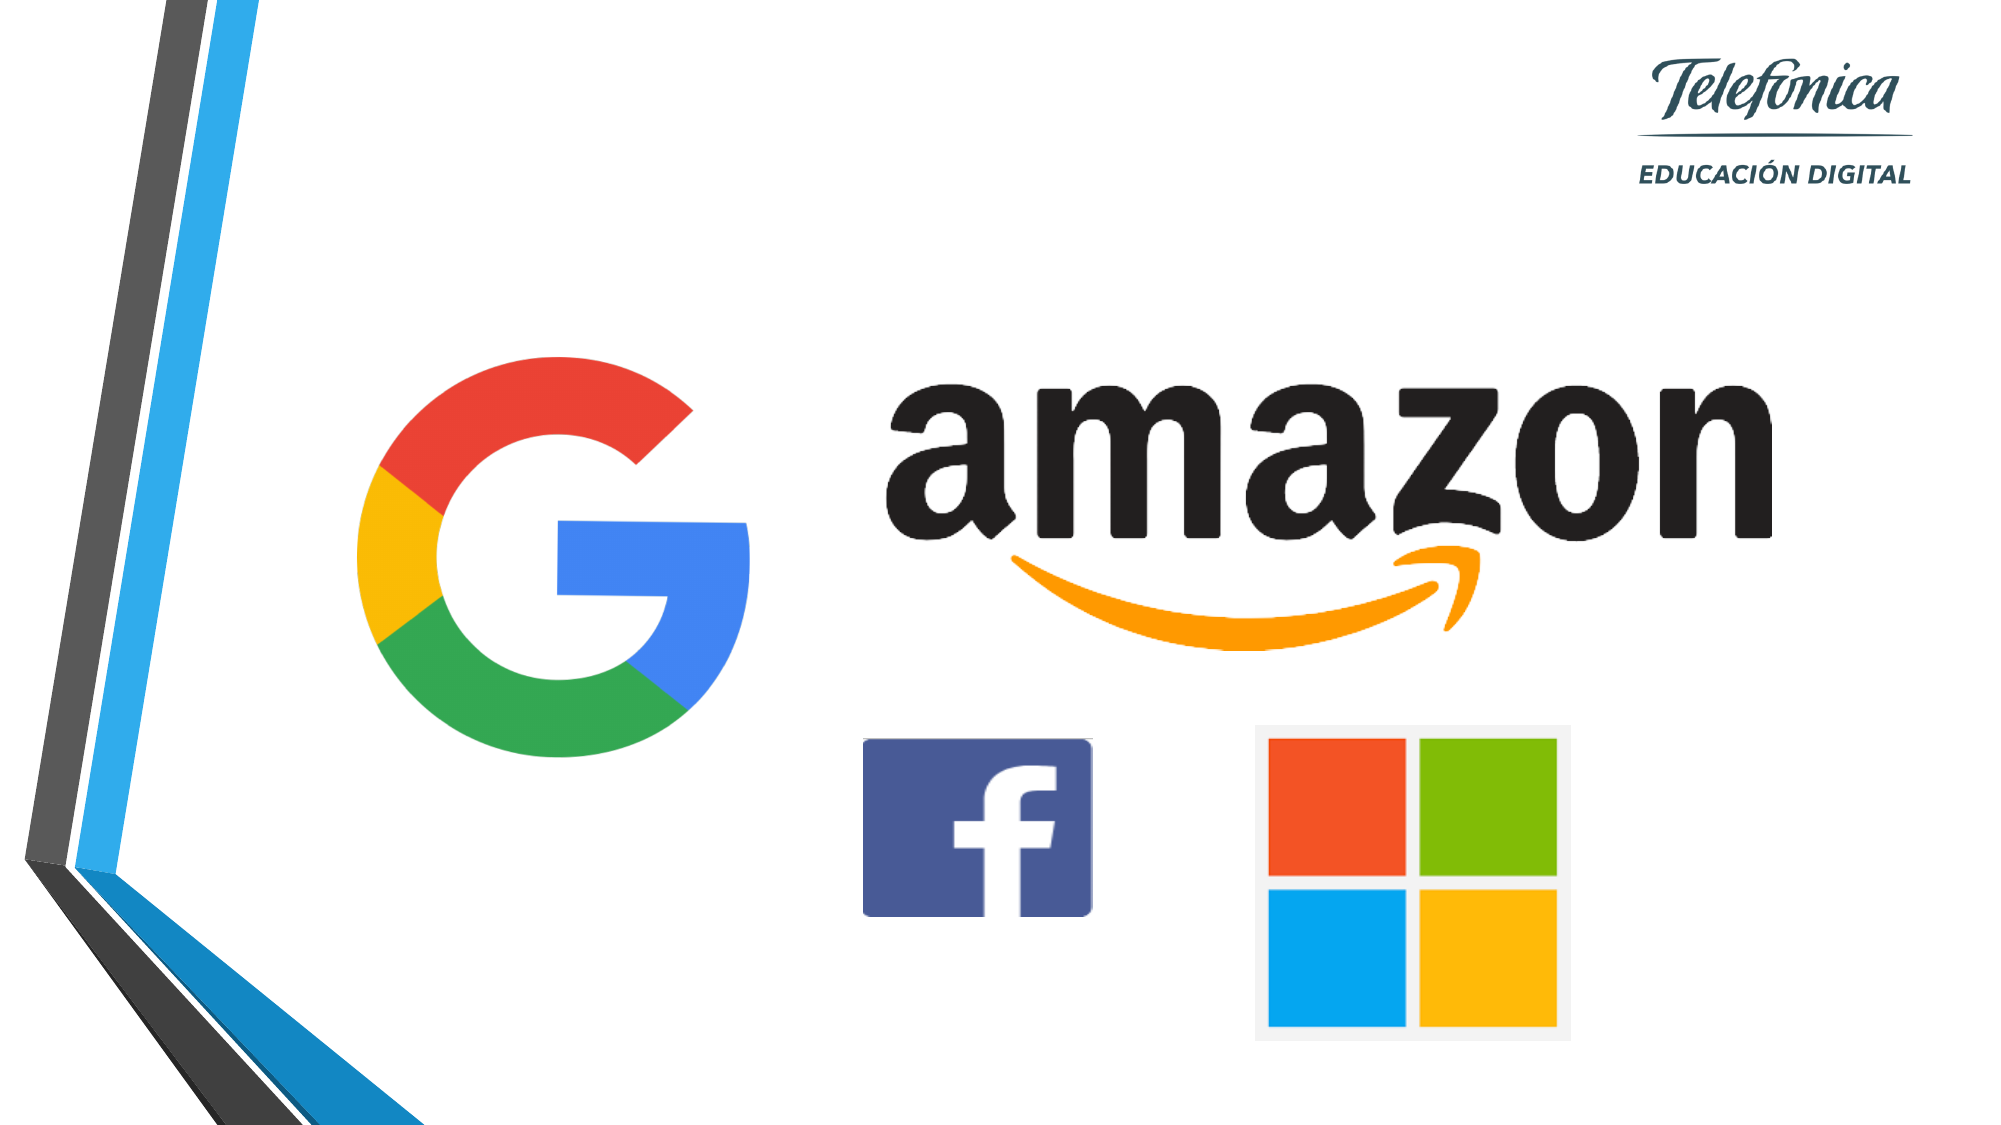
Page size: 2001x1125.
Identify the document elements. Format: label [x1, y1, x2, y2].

picture [1611, 34, 1934, 206]
picture [355, 355, 752, 760]
picture [885, 383, 1772, 651]
text_box [275, 147, 1920, 355]
picture [862, 737, 1093, 917]
picture [1254, 725, 1571, 1042]
